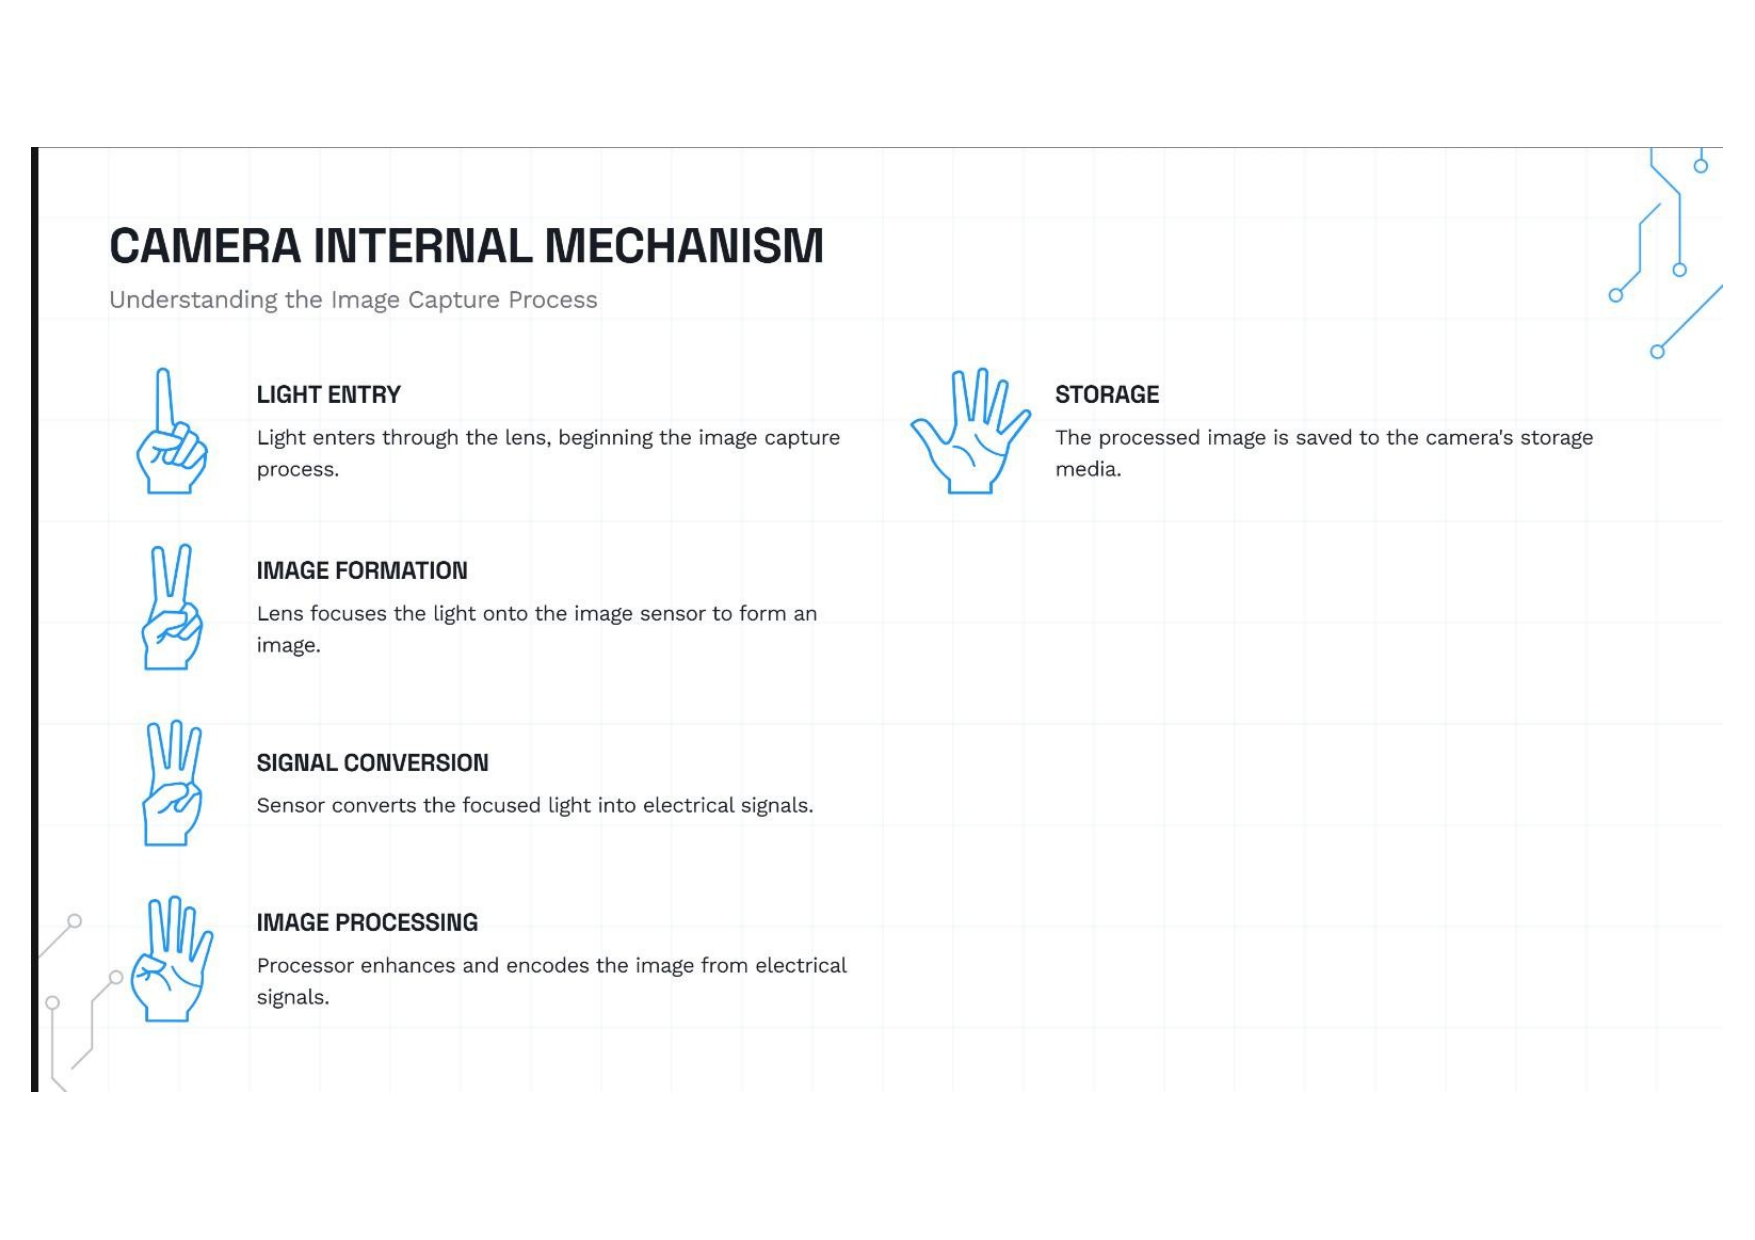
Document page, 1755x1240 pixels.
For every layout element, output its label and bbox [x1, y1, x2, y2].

picture [30, 147, 1724, 1093]
